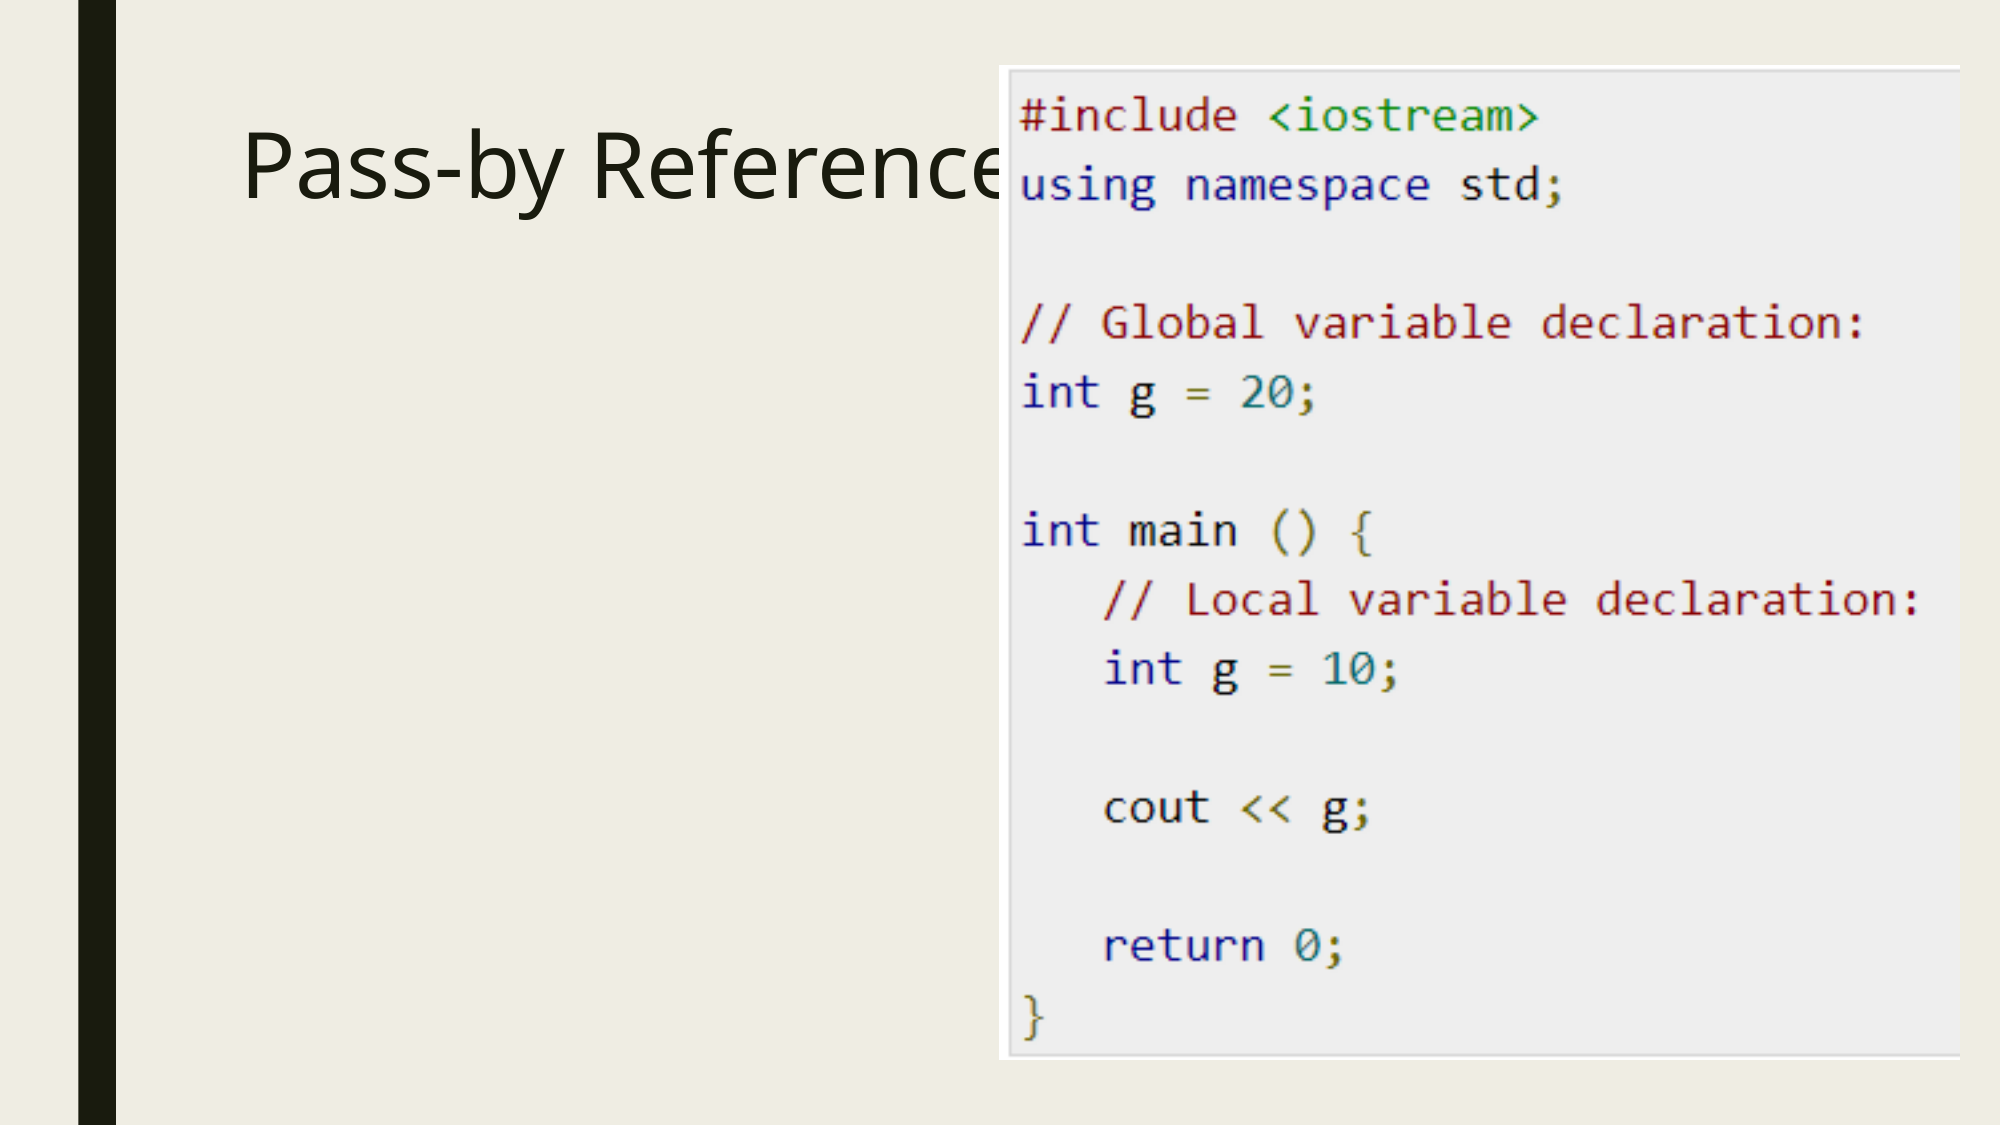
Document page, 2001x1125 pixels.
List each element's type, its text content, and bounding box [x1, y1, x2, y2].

title Pass-by Reference [225, 112, 999, 357]
picture [999, 65, 1960, 1060]
